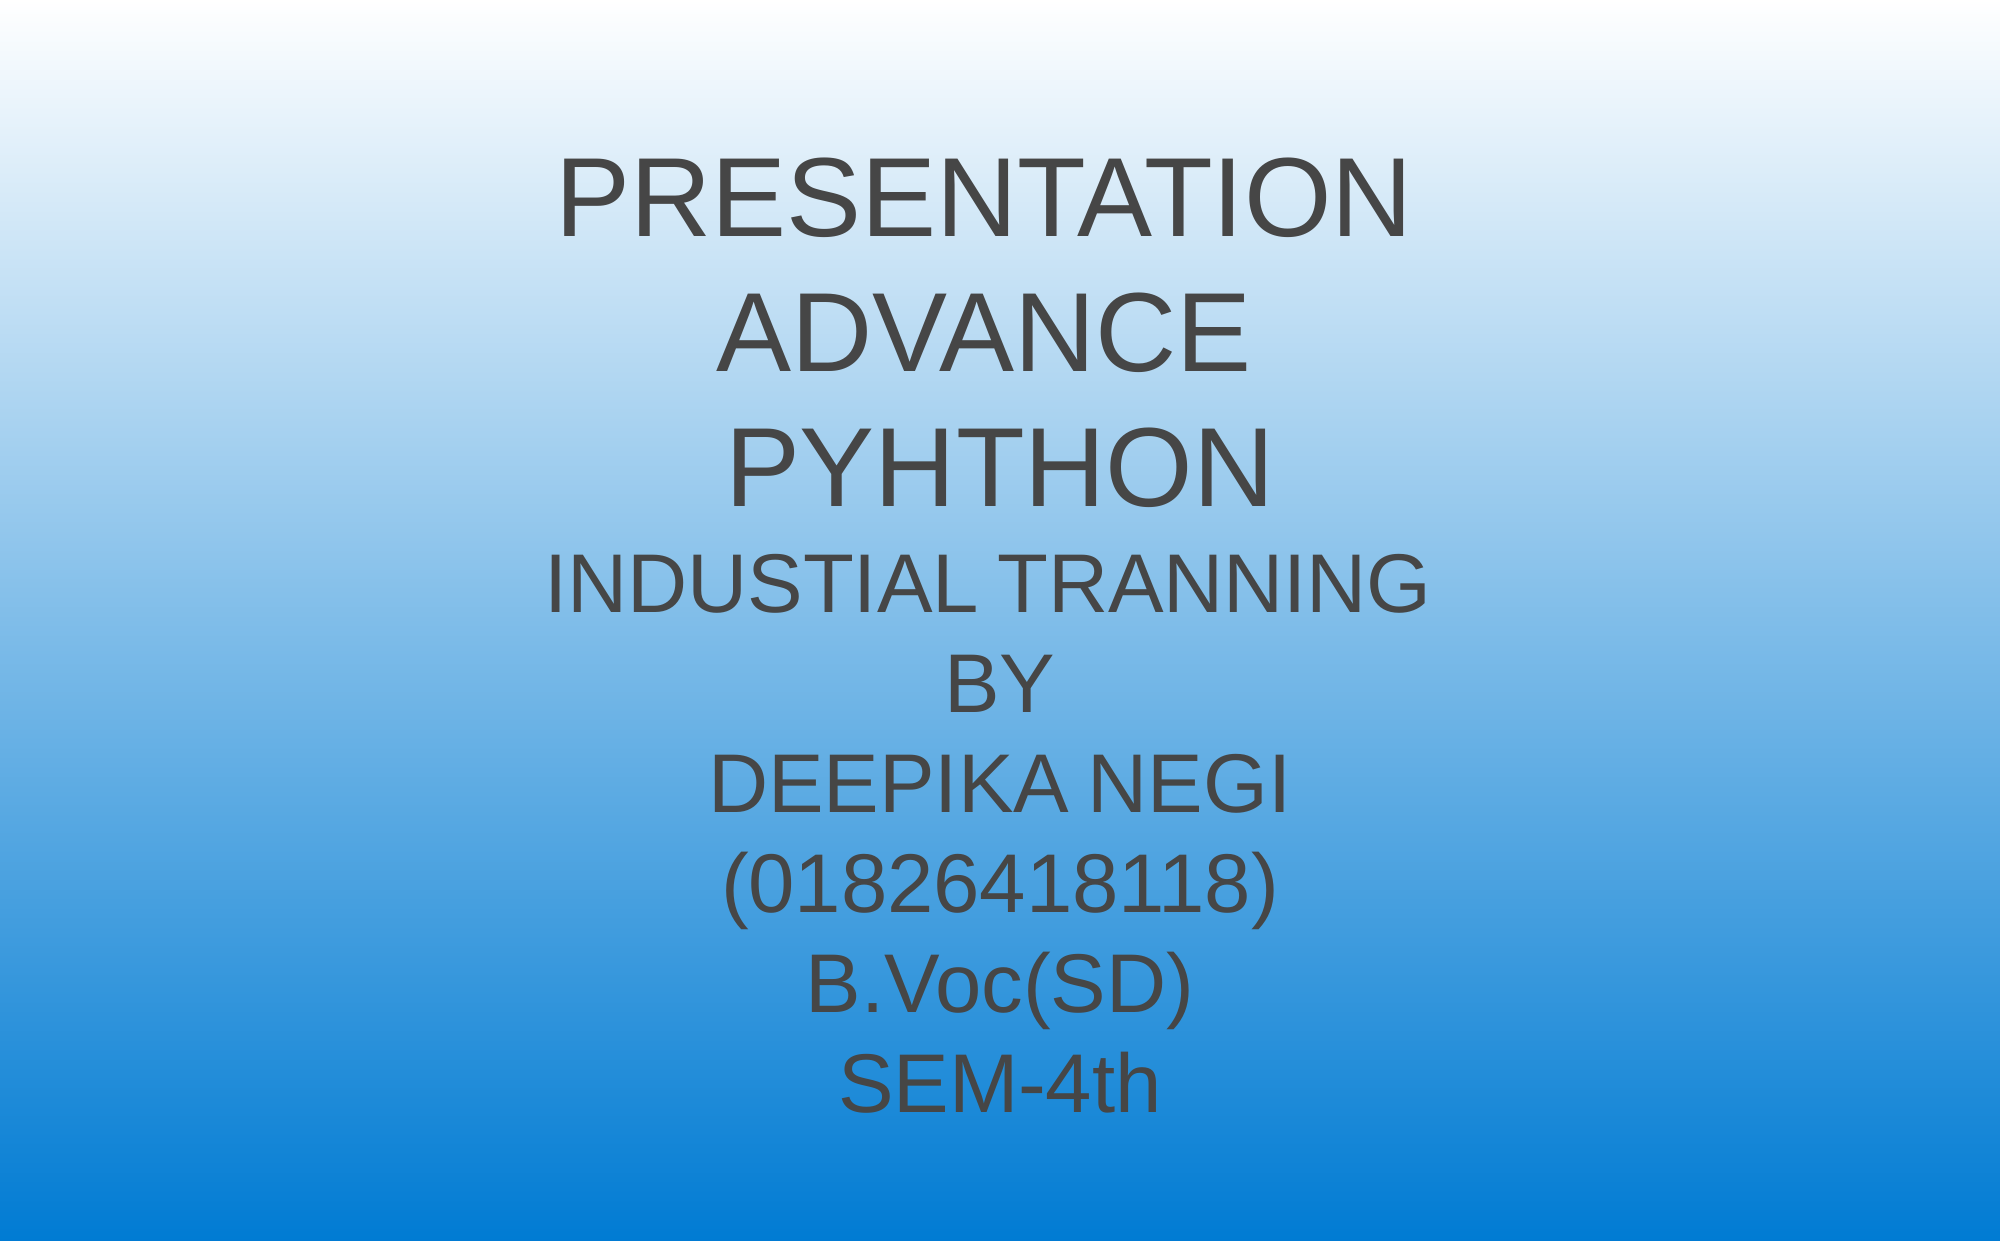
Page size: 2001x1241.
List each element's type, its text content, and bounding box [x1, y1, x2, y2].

title PRESENTATION ADVANCE PYHTHON INDUSTIAL TRANNING BY DEEPIKA NEGI (01826418118) B.Voc(SD) SEM-4th [99, 60, 1901, 1193]
